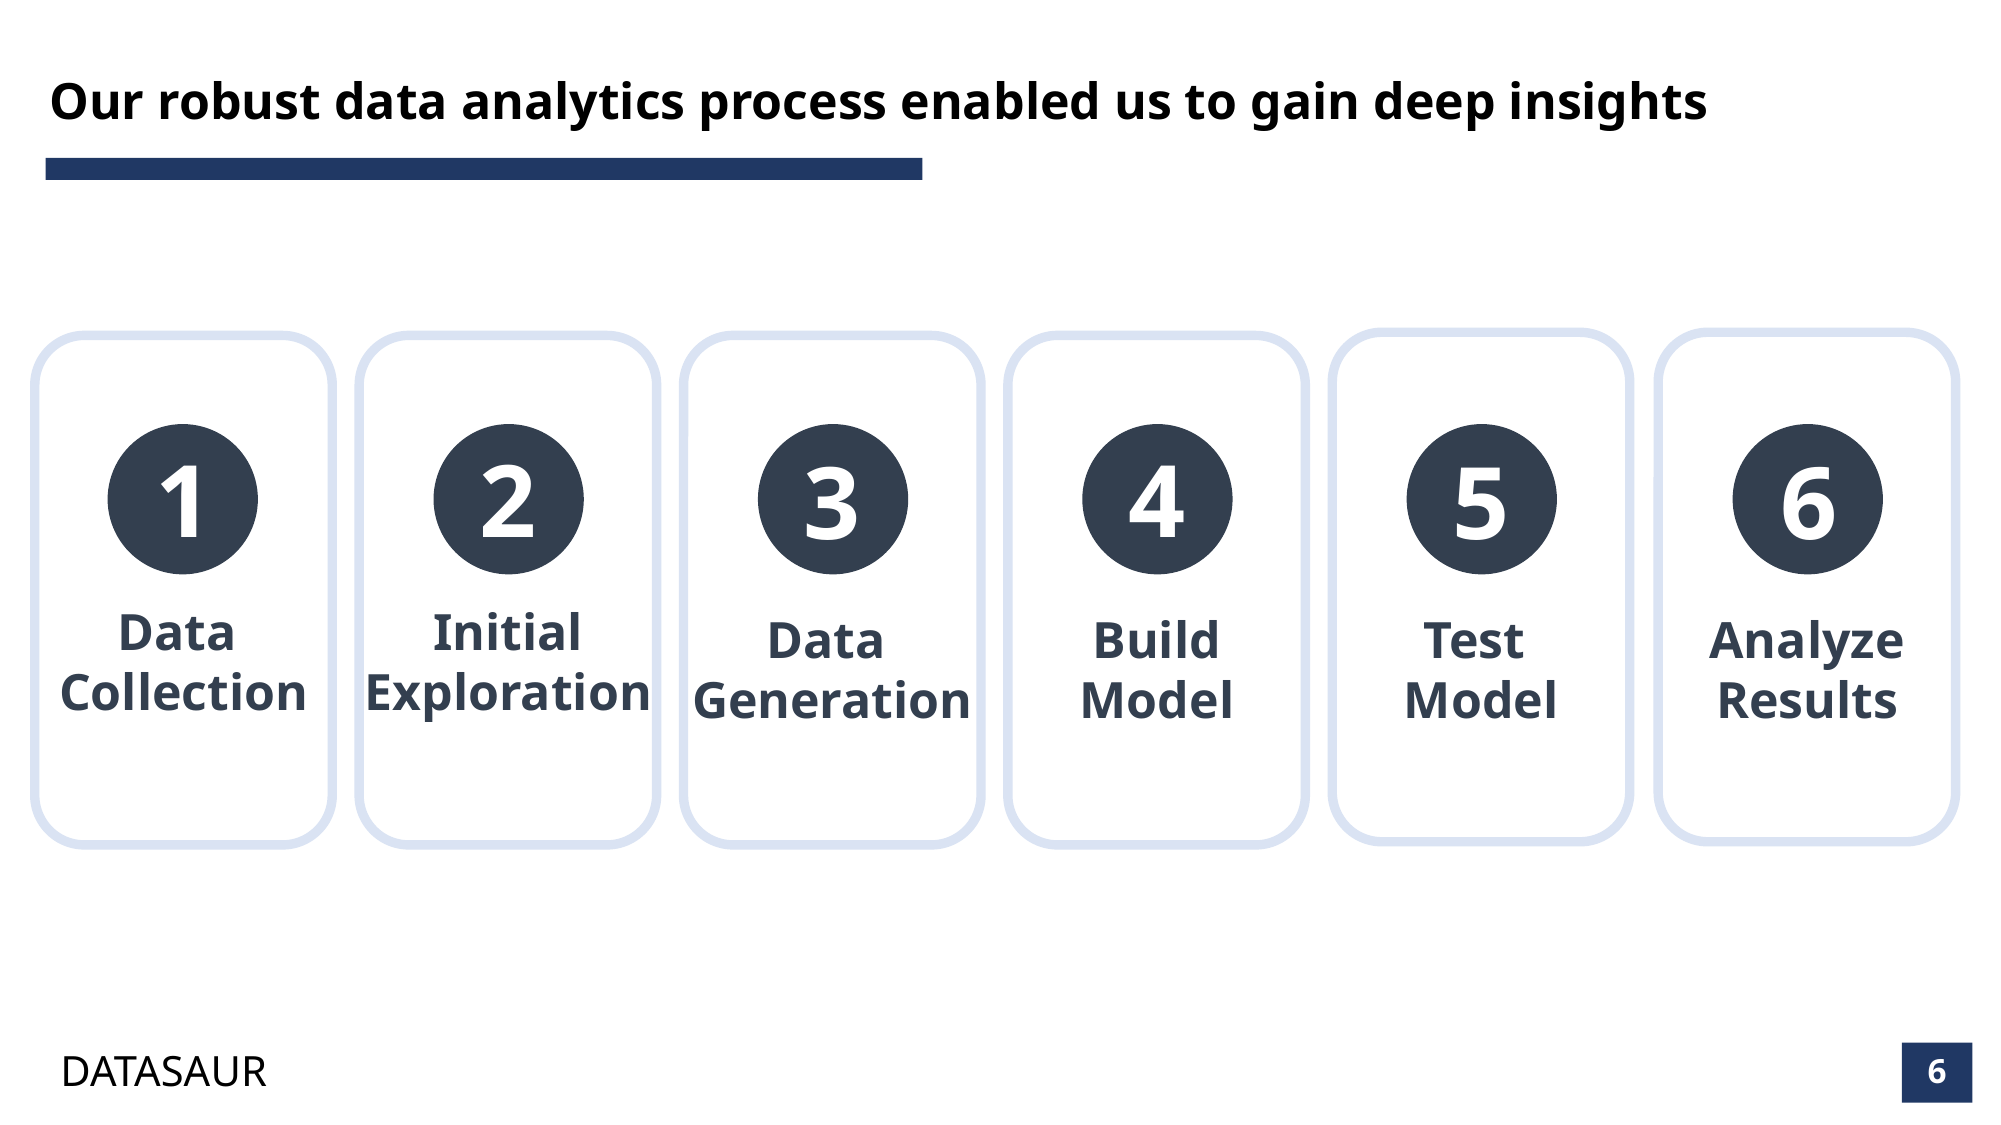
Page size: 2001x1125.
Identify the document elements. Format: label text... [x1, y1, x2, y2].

text_box [798, 567, 868, 576]
text_box Data Generation [607, 601, 931, 737]
text_box [682, 334, 983, 601]
text_box [472, 566, 546, 576]
text_box [358, 334, 658, 593]
text_box 6 [1693, 431, 1925, 567]
text_box [1773, 567, 1843, 576]
text_box [476, 423, 541, 430]
text_box Analyze Results [1582, 601, 2000, 737]
text_box [1006, 334, 1307, 601]
text_box Data Collection [0, 593, 283, 729]
text_box Build Model [931, 601, 1256, 737]
text_box [358, 729, 658, 846]
text_box [799, 423, 868, 431]
text_box [146, 566, 220, 576]
text_box [1447, 567, 1517, 576]
text_box [682, 737, 983, 846]
text_box [150, 423, 215, 430]
text_box [33, 729, 334, 846]
text_box 2 [392, 430, 625, 566]
text_box [1120, 566, 1194, 576]
text_box [33, 334, 334, 593]
text_box [1331, 331, 1631, 601]
text_box [1447, 423, 1516, 431]
text_box Initial Exploration [283, 593, 734, 729]
text_box [1331, 737, 1631, 843]
text_box [1657, 331, 1957, 601]
text_box [1773, 423, 1842, 431]
text_box Test Model [1256, 601, 1582, 737]
text_box [1657, 737, 1957, 843]
text_box 1 [68, 430, 300, 566]
title Our robust data analytics process enabled us to gain deep insights [34, 0, 2000, 251]
text_box 4 [1041, 430, 1273, 566]
text_box 5 [1365, 431, 1598, 567]
text_box [1006, 737, 1307, 846]
text_box [1125, 423, 1190, 430]
text_box 3 [716, 431, 949, 567]
